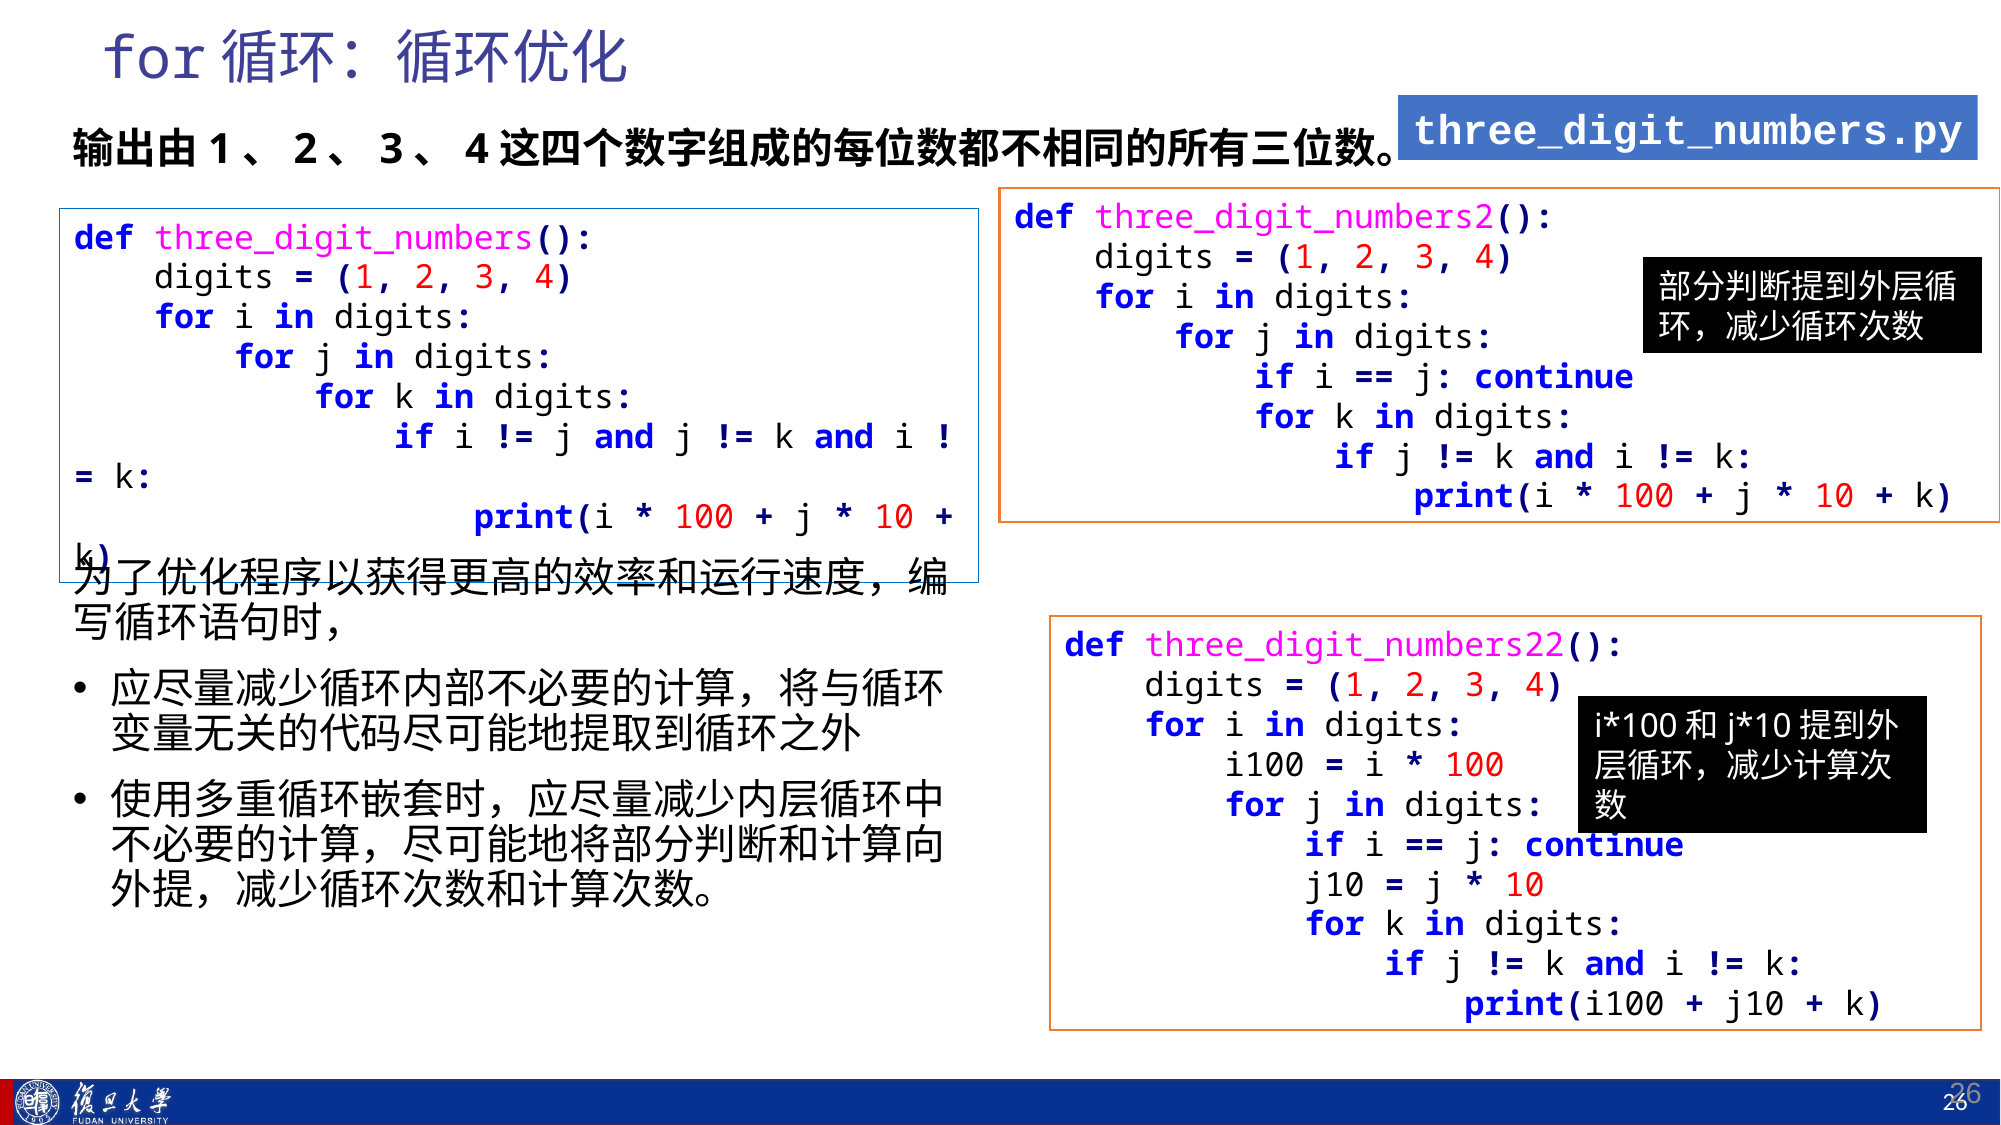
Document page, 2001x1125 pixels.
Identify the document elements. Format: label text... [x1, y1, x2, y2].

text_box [1049, 615, 1981, 1035]
title for循环：循环优化 [86, 6, 1925, 113]
text_box 输出由1、2、3、4这四个数字组成的每位数都不相同的所有三位数。 [57, 123, 1738, 237]
text_box 为了优化程序以获得更高的效率和运行速度，编写循环语句时， 应尽量减少循环内部不必要的计算，将与循环变量无关的代码尽可能地提取到循环之外 使用多重循环嵌套时，应尽量减少内层循环中不必要的计算，尽可能地将部分判断和计算向外提，减少循环次数和计算次数。 [57, 548, 996, 1002]
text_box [999, 187, 2000, 527]
text_box 26 [1549, 1061, 2000, 1122]
picture [12, 1076, 176, 1125]
text_box def three_digit_numbers(): digits = (1, 2, 3, 4) for i in digits: for j in digits: for k in digits: if i != j and j != k and i != k: print(i * 100 + j * 10 + k) [59, 208, 979, 548]
text_box three_digit_numbers.py [1398, 95, 1978, 160]
